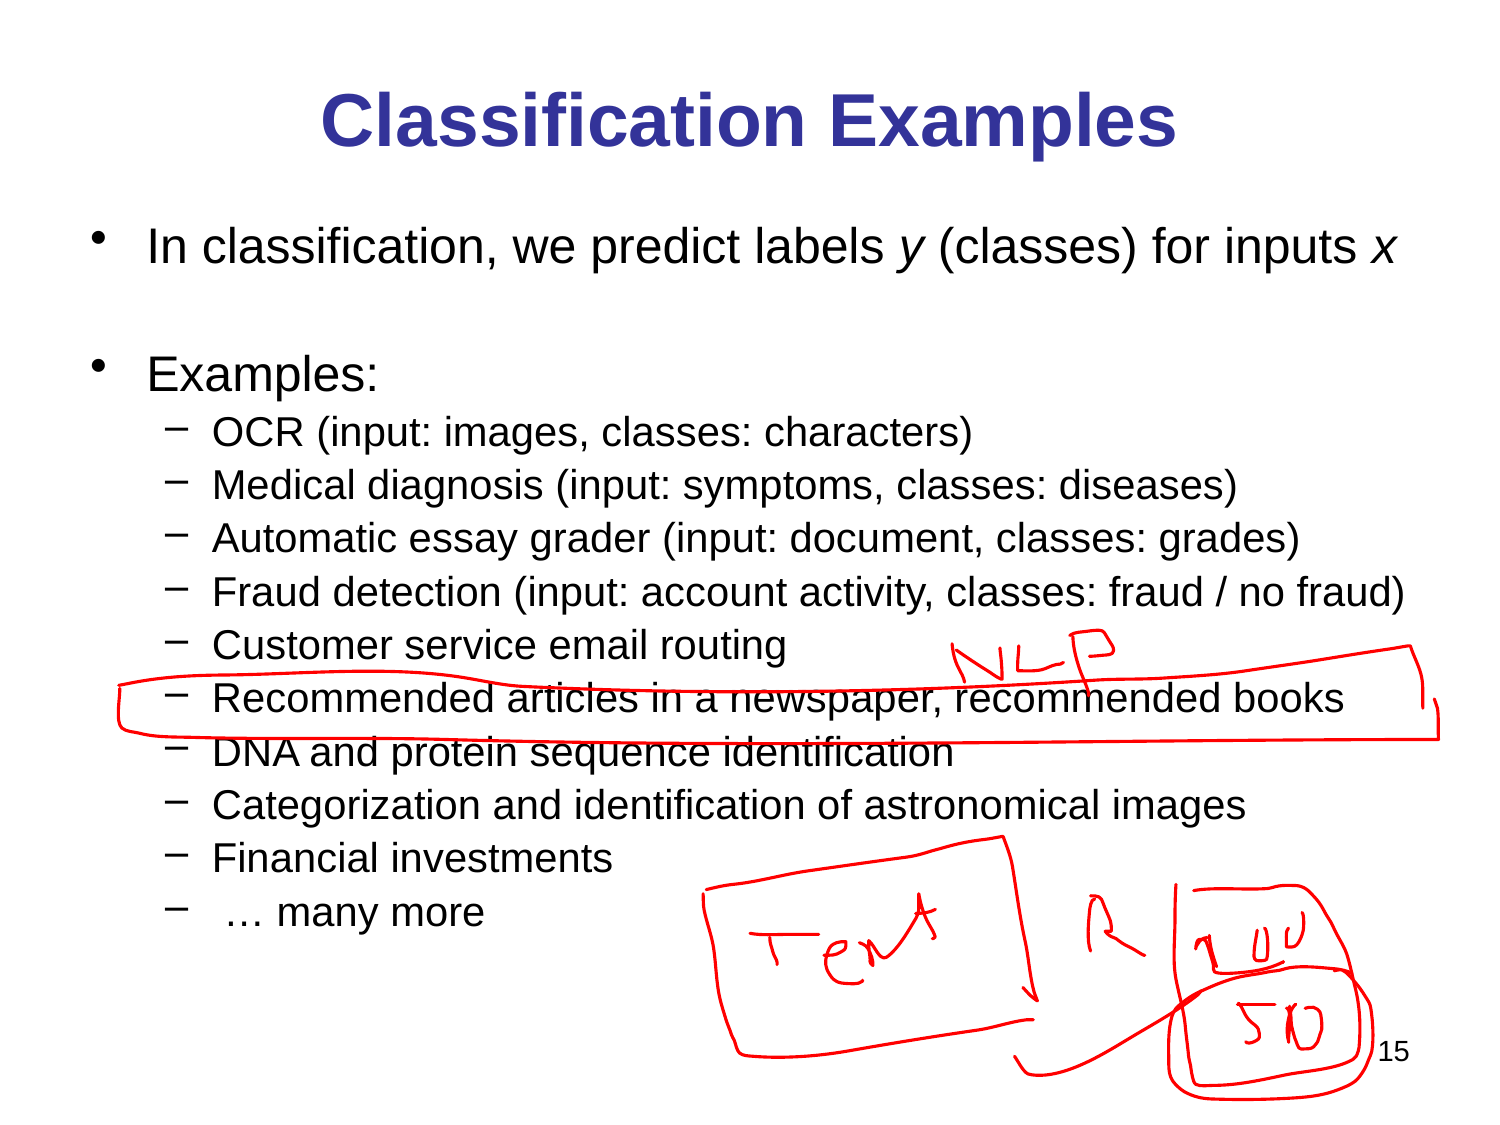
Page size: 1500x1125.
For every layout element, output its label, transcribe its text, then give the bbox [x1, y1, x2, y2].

list In classification, we predict labels y (classes) for inputs x Examples: OCR (input: images, classes: characters) Medical diagnosis (input: symptoms, classes: diseases) Automatic essay grader (input: document, classes: grades) Fraud detection (input: account activity, classes: fraud / no fraud) Customer service email routing Recommended articles in a newspaper, recommended books DNA and protein sequence identification Categorization and identification of astronomical images Financial investments … many more [74, 212, 1426, 1006]
title Classification Examples [74, 44, 1426, 188]
slide_number 15 [1074, 1024, 1426, 1103]
